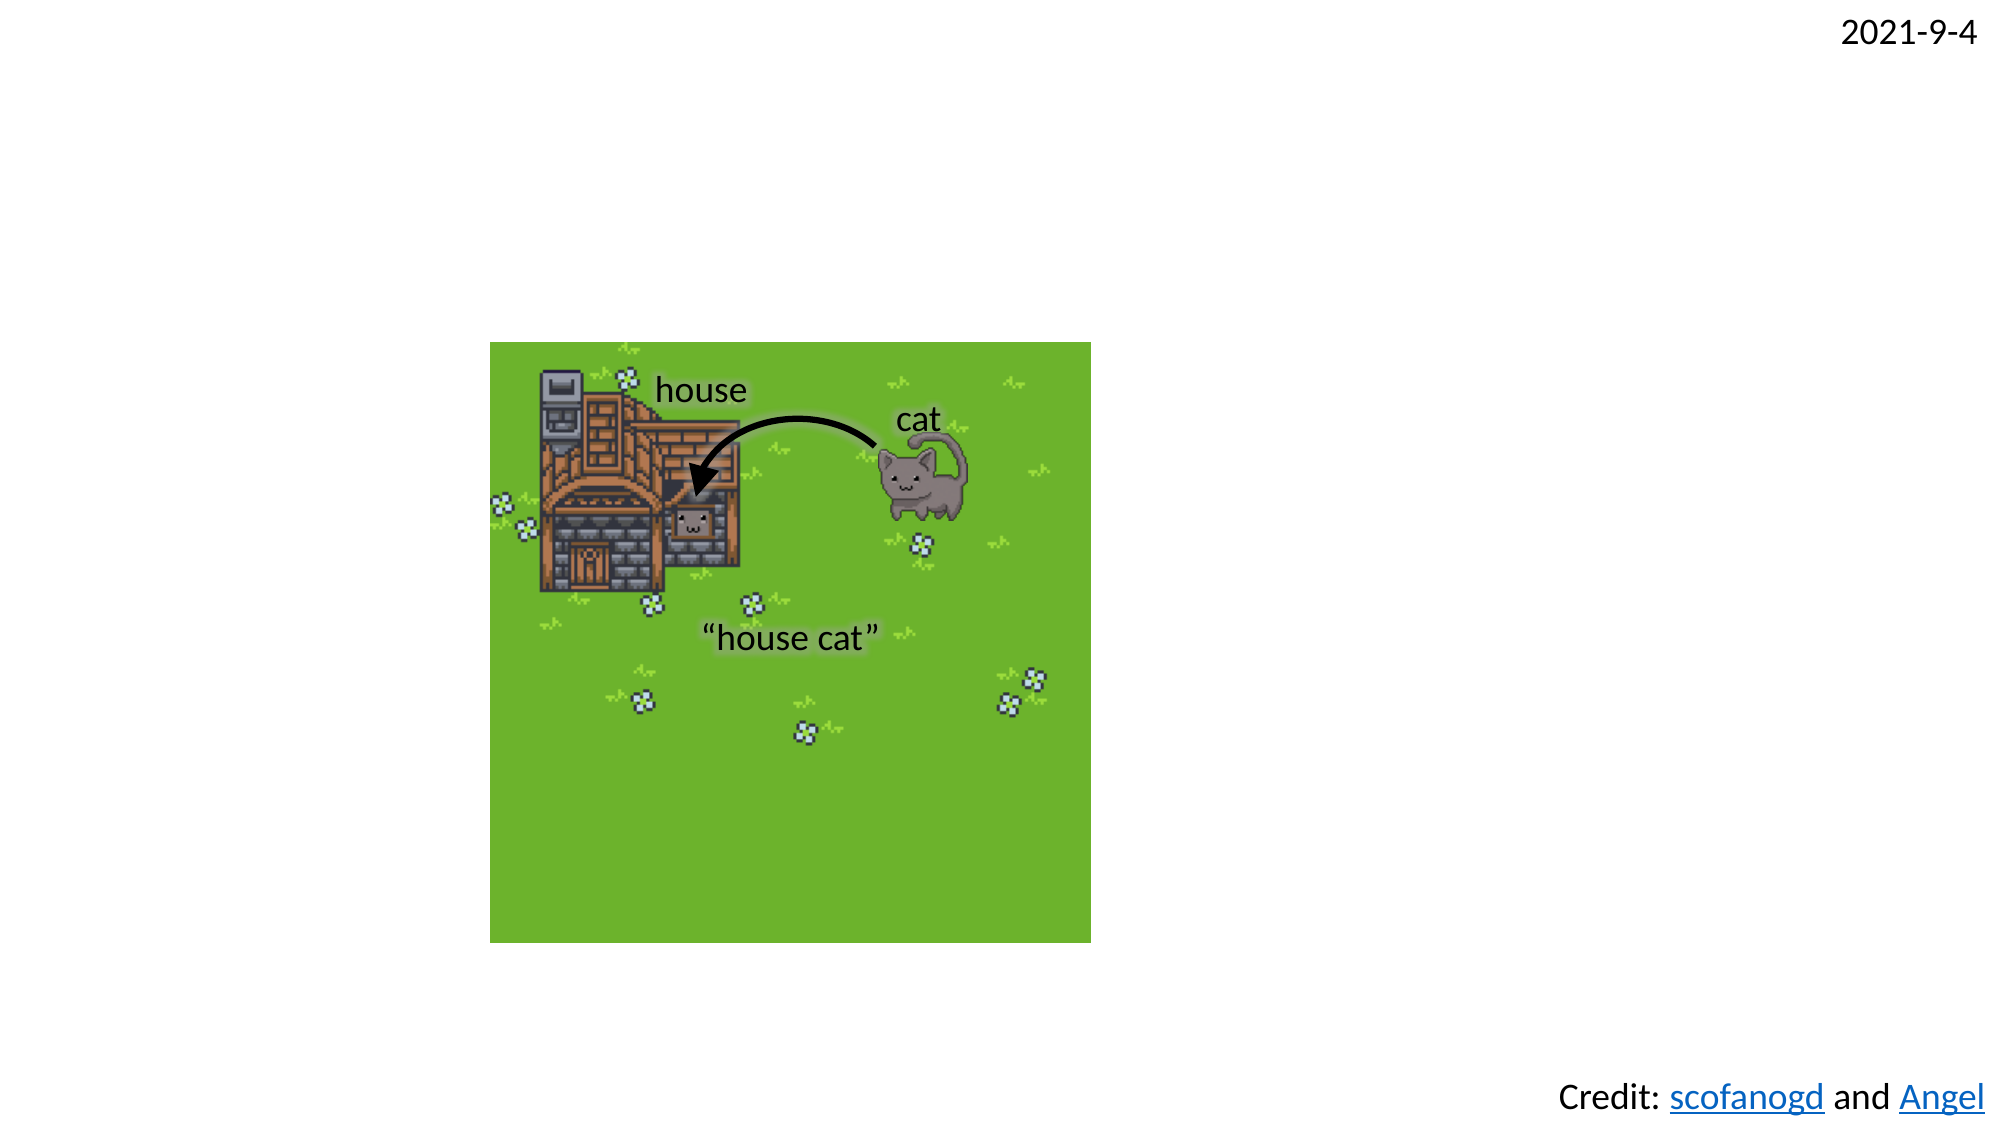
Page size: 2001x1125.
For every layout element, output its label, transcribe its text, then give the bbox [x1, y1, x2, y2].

text_box 2021-9-4 [1825, 0, 1993, 60]
picture [490, 342, 1091, 943]
text_box Credit: scofanogd and Angel [0, 1064, 2000, 1125]
